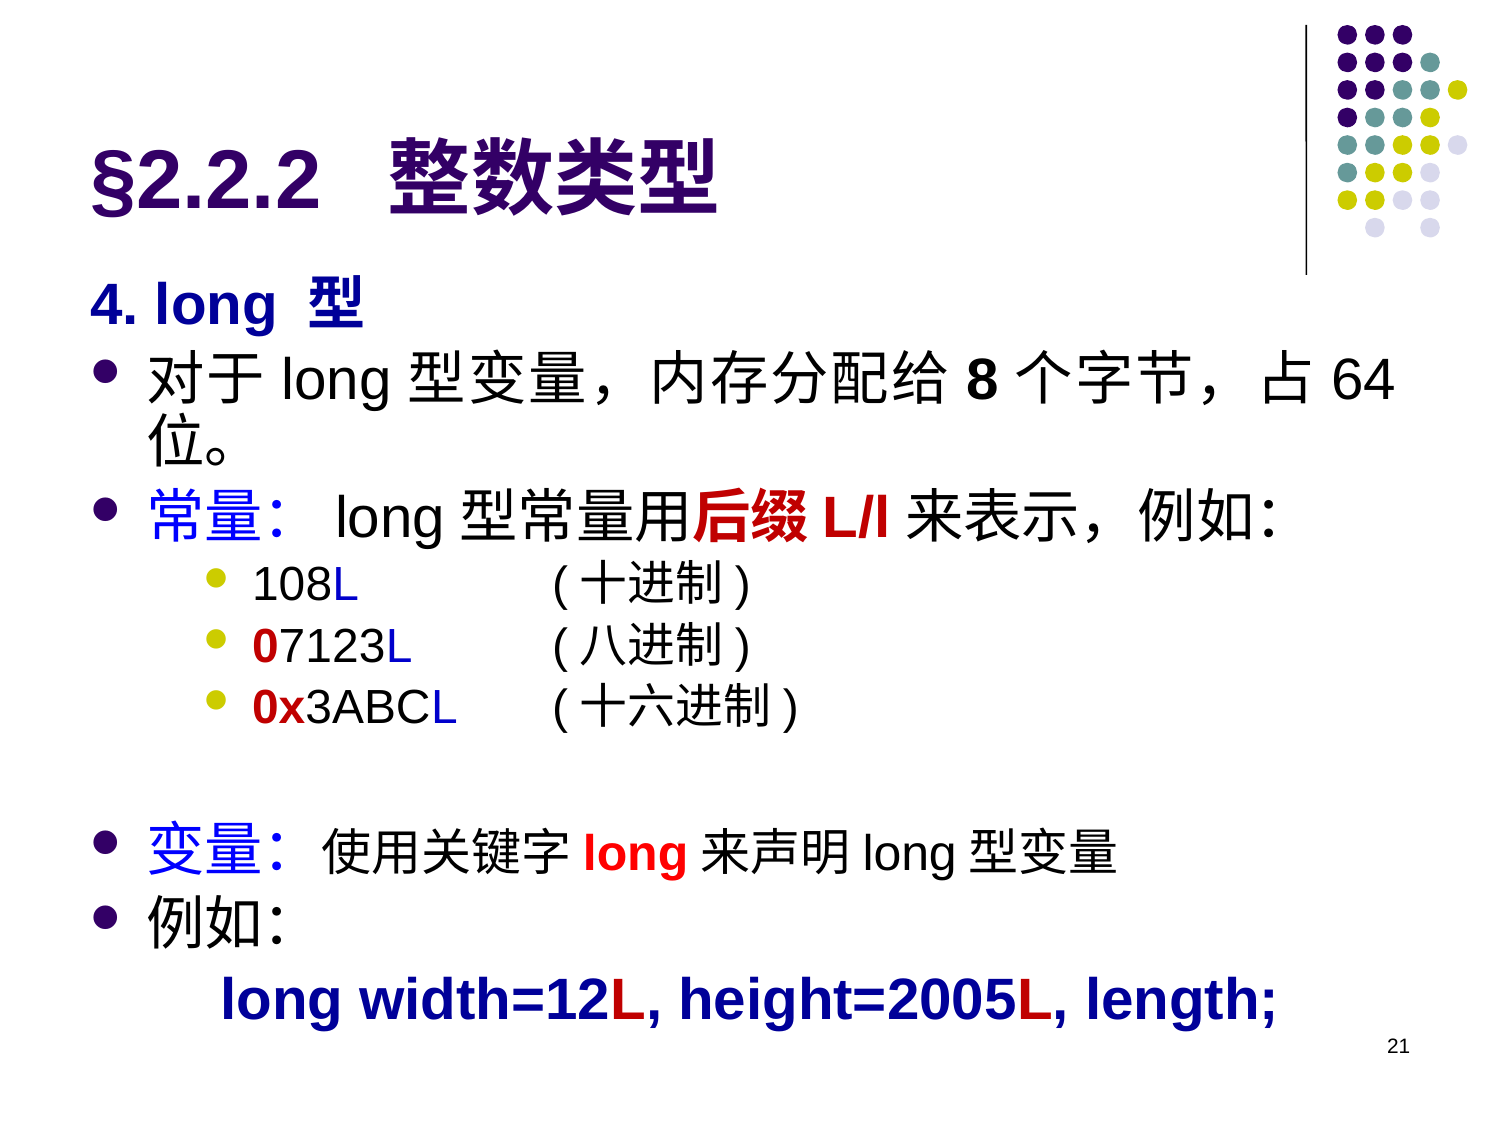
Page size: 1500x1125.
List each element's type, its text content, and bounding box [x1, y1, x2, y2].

slide_number 21 [1074, 1024, 1426, 1101]
title §2.2.2 整数类型 [74, 19, 1313, 233]
list 4. long 型 对于long型变量，内存分配给8个字节，占64位。 常量：long型常量用后缀L/l来表示，例如： 108L (十进制) 07123L (八进制) 0x3ABCL (十六进制) 变量：使用关键字long来声明long型变量 例如： long width=12L, height=2005L, length; [74, 266, 1426, 1006]
